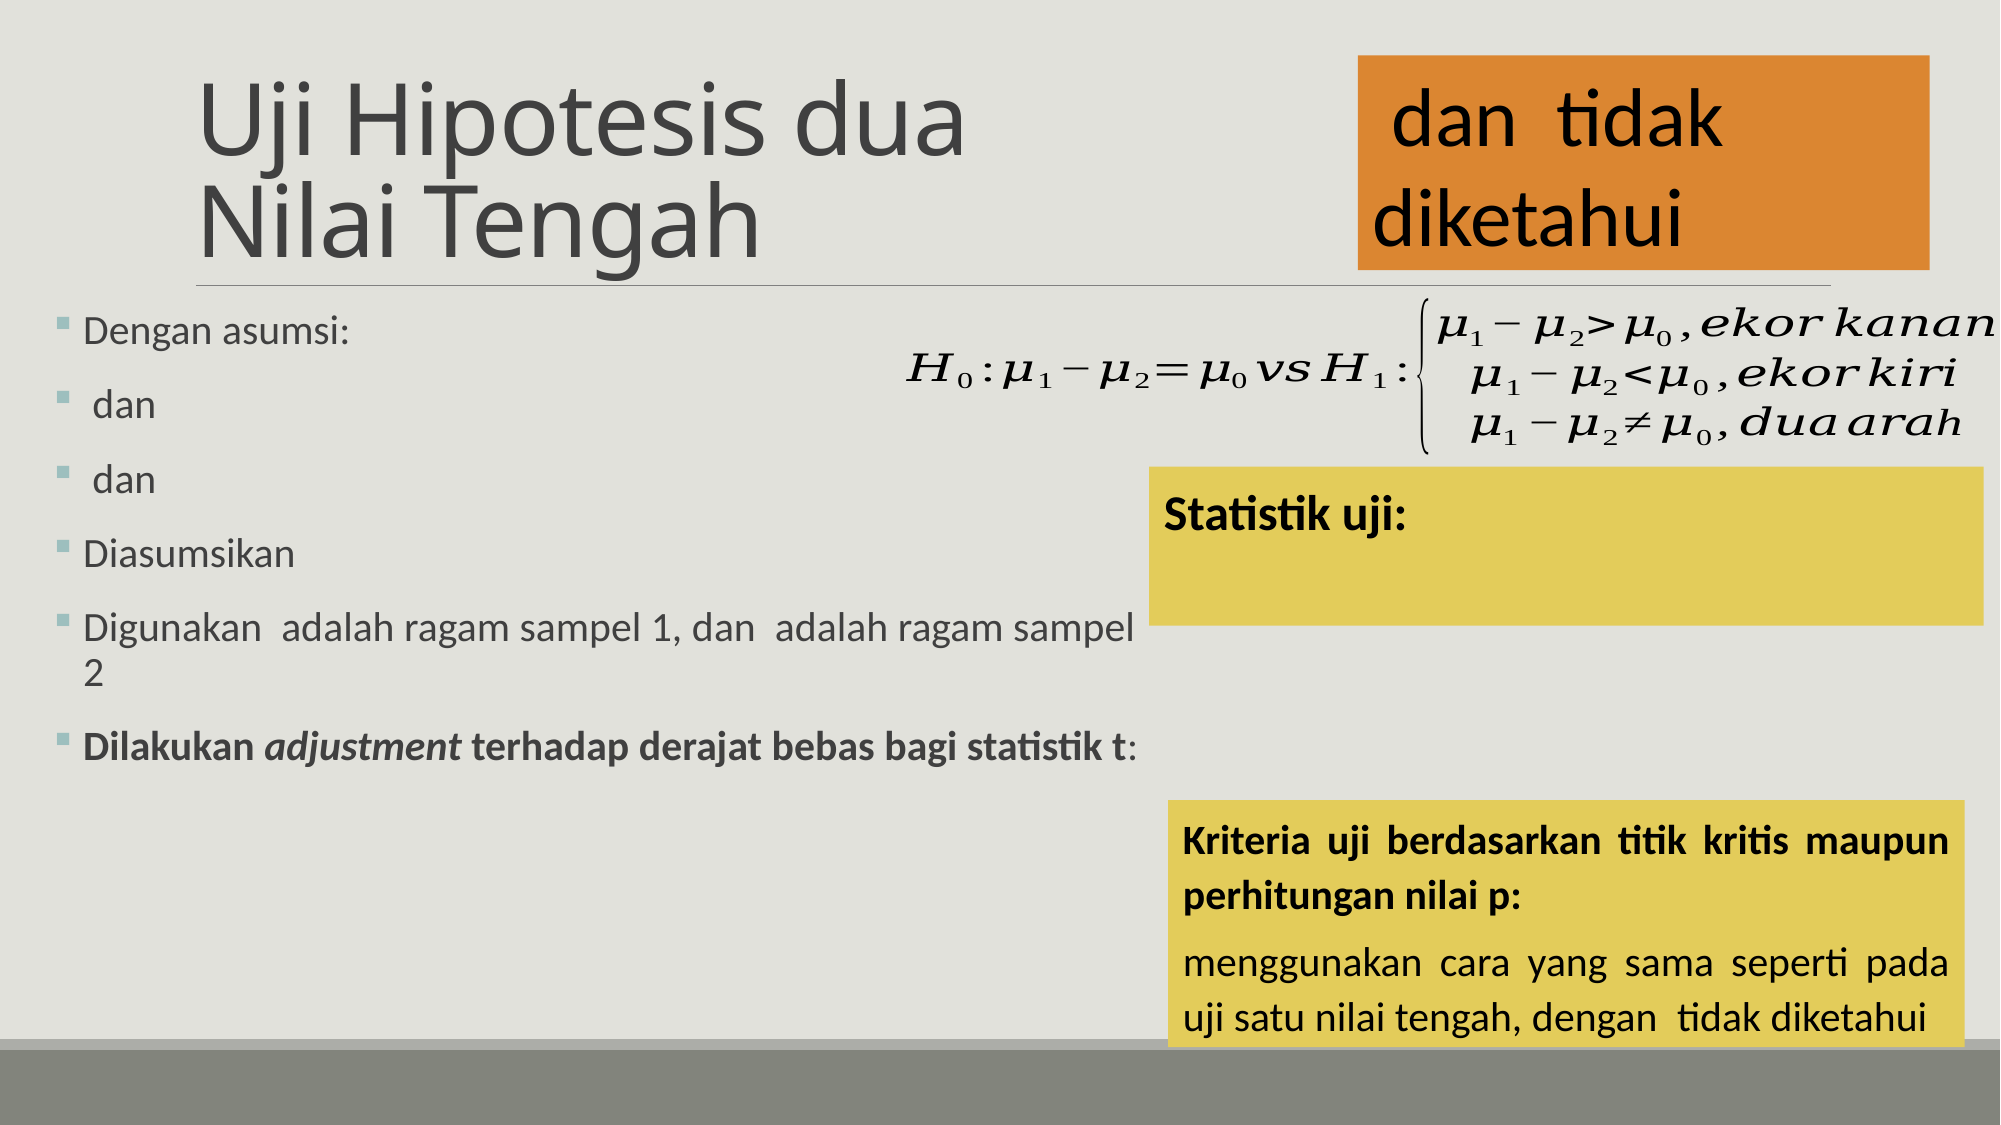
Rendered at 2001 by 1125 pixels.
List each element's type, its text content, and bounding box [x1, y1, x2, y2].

title Uji Hipotesis dua Nilai Tengah [180, 47, 1152, 285]
